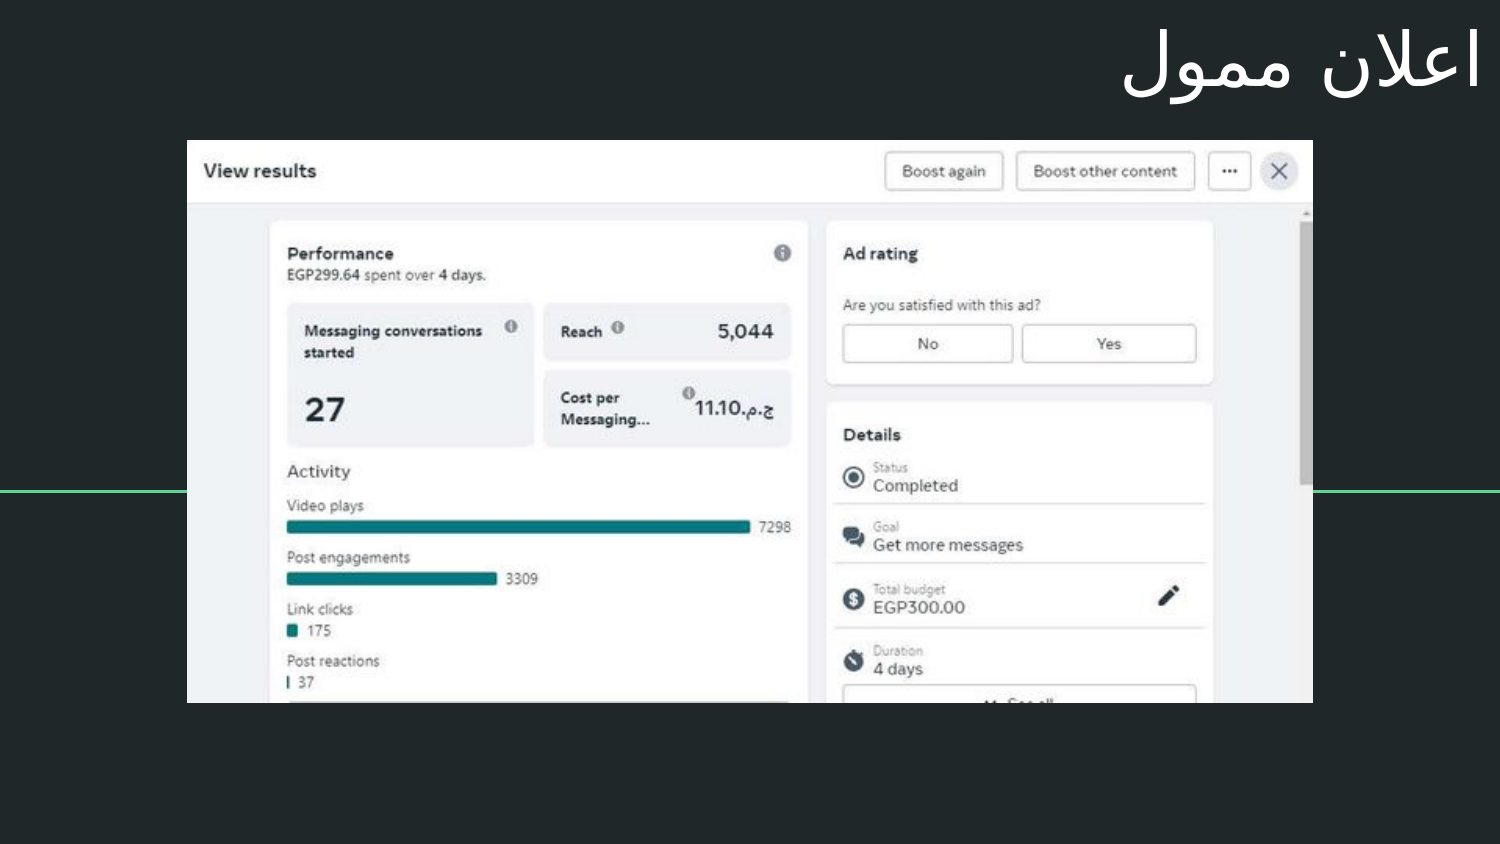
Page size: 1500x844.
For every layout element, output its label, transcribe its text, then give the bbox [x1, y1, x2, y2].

picture [187, 140, 1313, 704]
title اعلان ممول [999, 0, 1500, 117]
